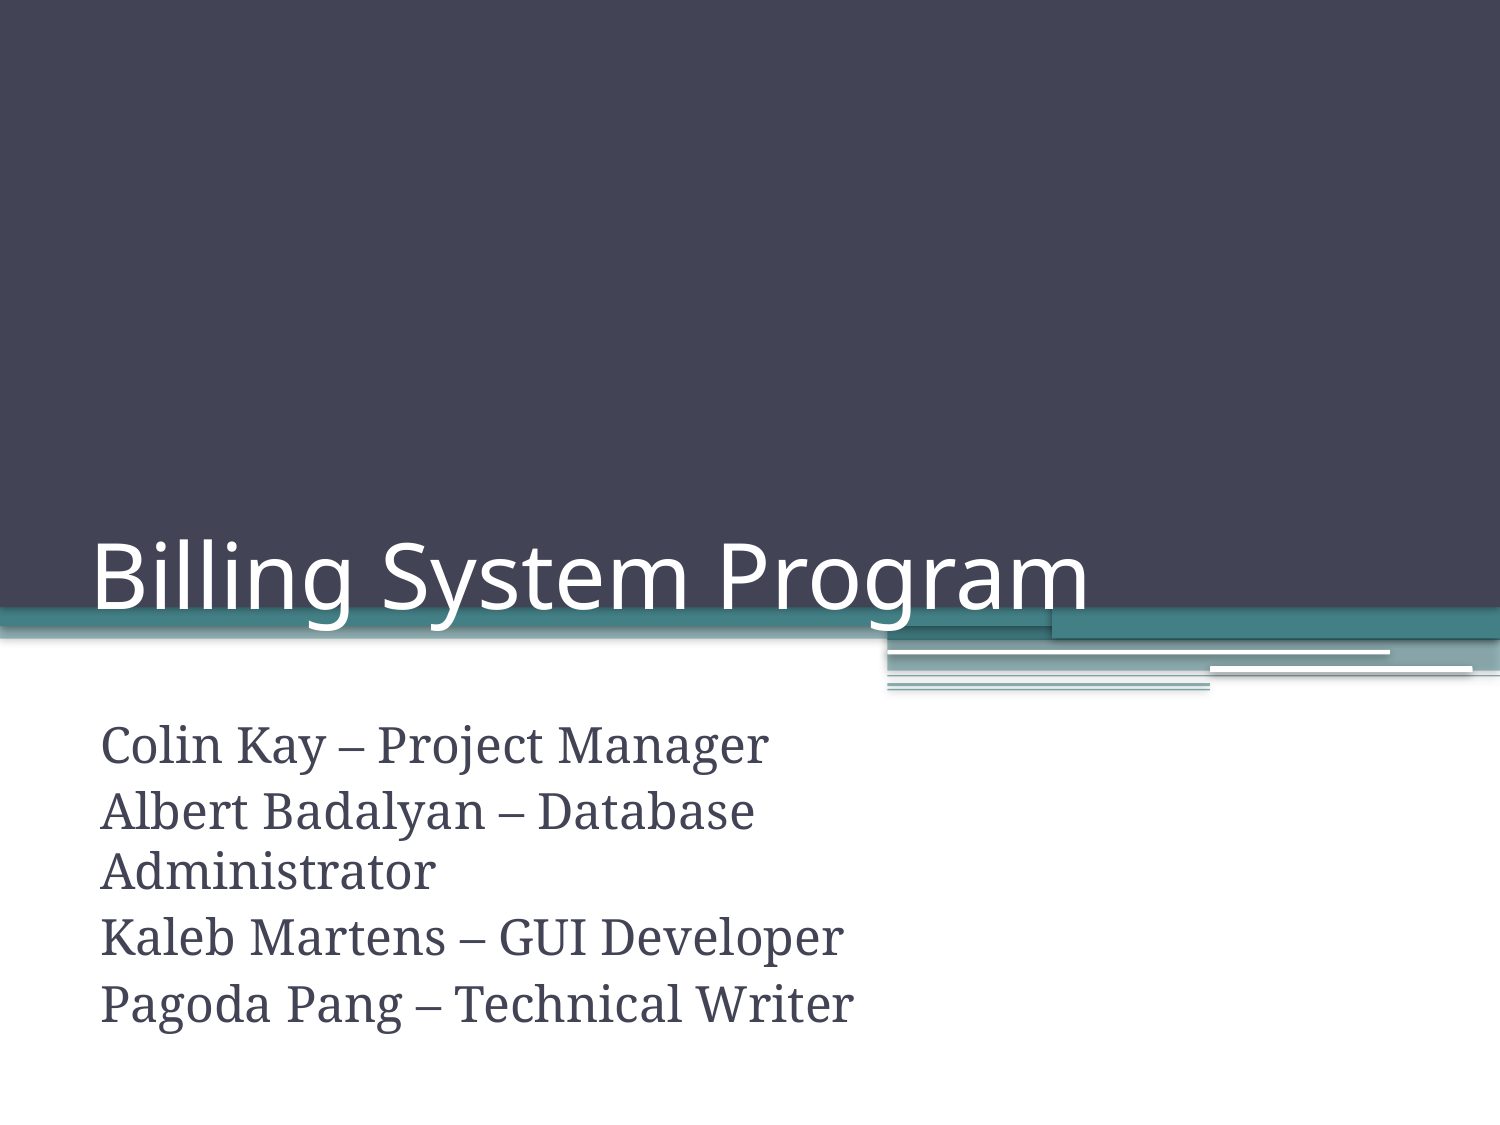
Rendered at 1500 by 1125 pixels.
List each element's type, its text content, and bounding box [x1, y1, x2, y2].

title Billing System Program [75, 394, 1463, 636]
subtitle Colin Kay – Project Manager Albert Badalyan – Database Administrator Kaleb Martens – GUI Developer Pagoda Pang – Technical Writer [75, 639, 1063, 1050]
